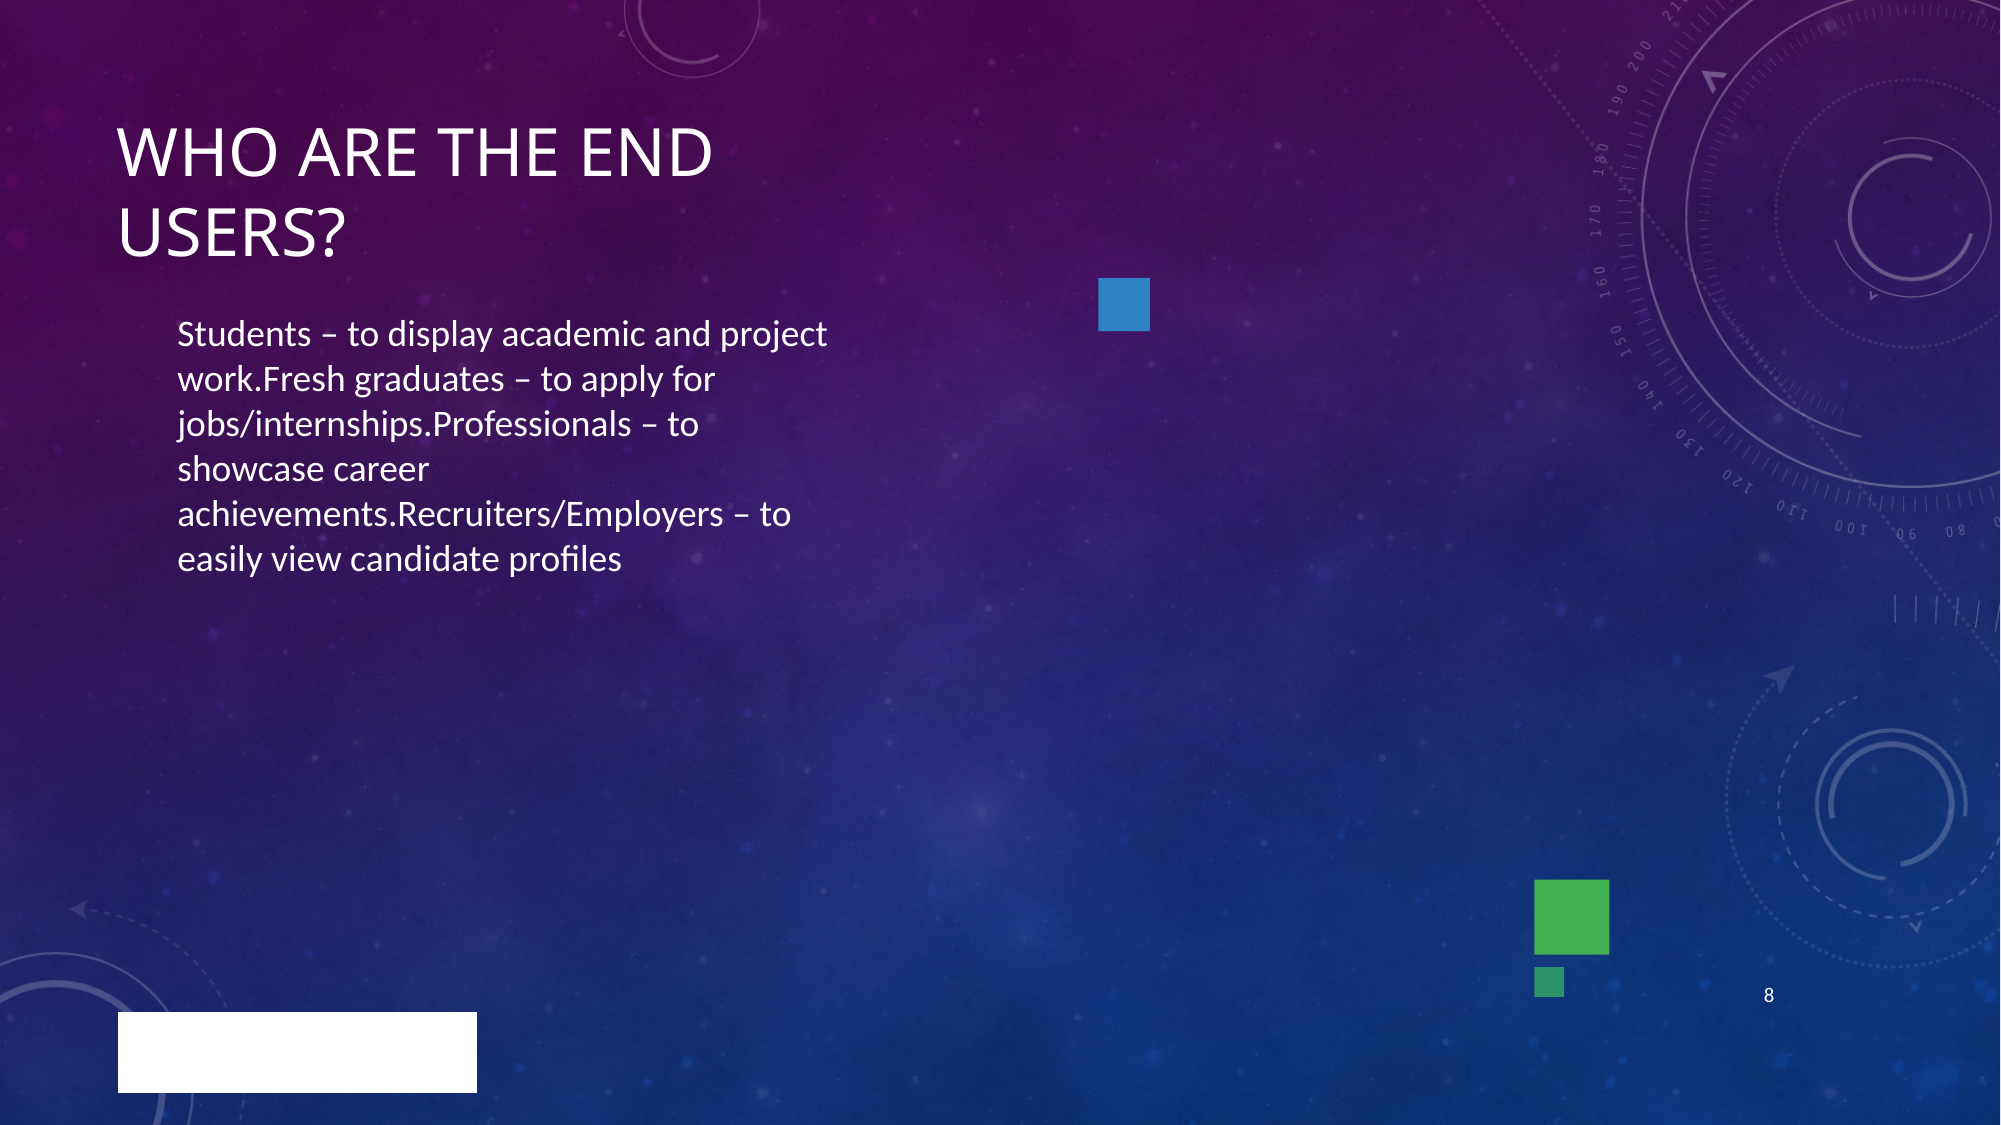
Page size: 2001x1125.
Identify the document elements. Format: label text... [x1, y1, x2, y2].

text_box 8 [1684, 980, 1775, 1007]
text_box Students – to display academic and project work.Fresh graduates – to apply for jobs/internships.Professionals – to showcase career achievements.Recruiters/Employers – to easily view candidate profiles [162, 301, 864, 587]
text_box [1534, 879, 1610, 955]
picture [0, 0, 2001, 1125]
text_box [1534, 967, 1565, 997]
text_box [1098, 278, 1150, 332]
title WHO ARE THE END USERS? [114, 93, 938, 285]
